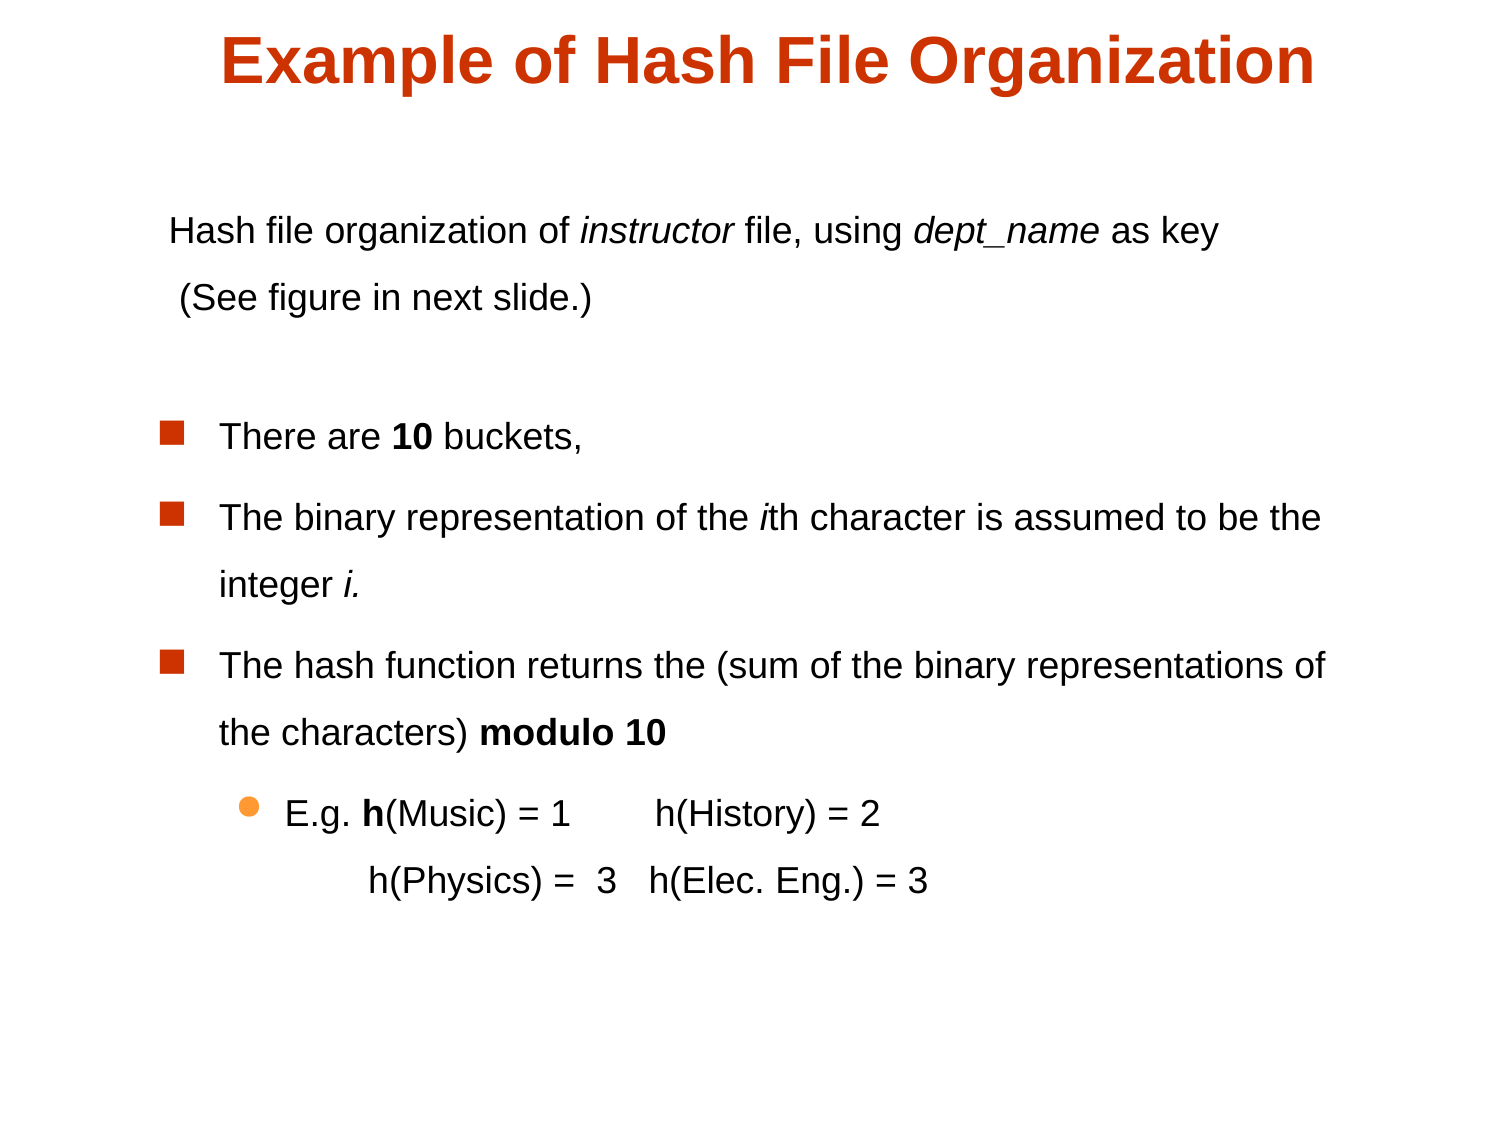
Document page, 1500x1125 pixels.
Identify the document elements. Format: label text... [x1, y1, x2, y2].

list There are 10 buckets, The binary representation of the ith character is assumed to be the integer i. The hash function returns the (sum of the binary representations of the characters) modulo 10 E.g. h(Music) = 1 h(History) = 2 h(Physics) = 3 h(Elec. Eng.) = 3 [147, 382, 1373, 1057]
text_box Hash file organization of instructor file, using dept_name as key (See figure in next slide.) [153, 108, 1234, 326]
title Example of Hash File Organization [83, 29, 1455, 105]
